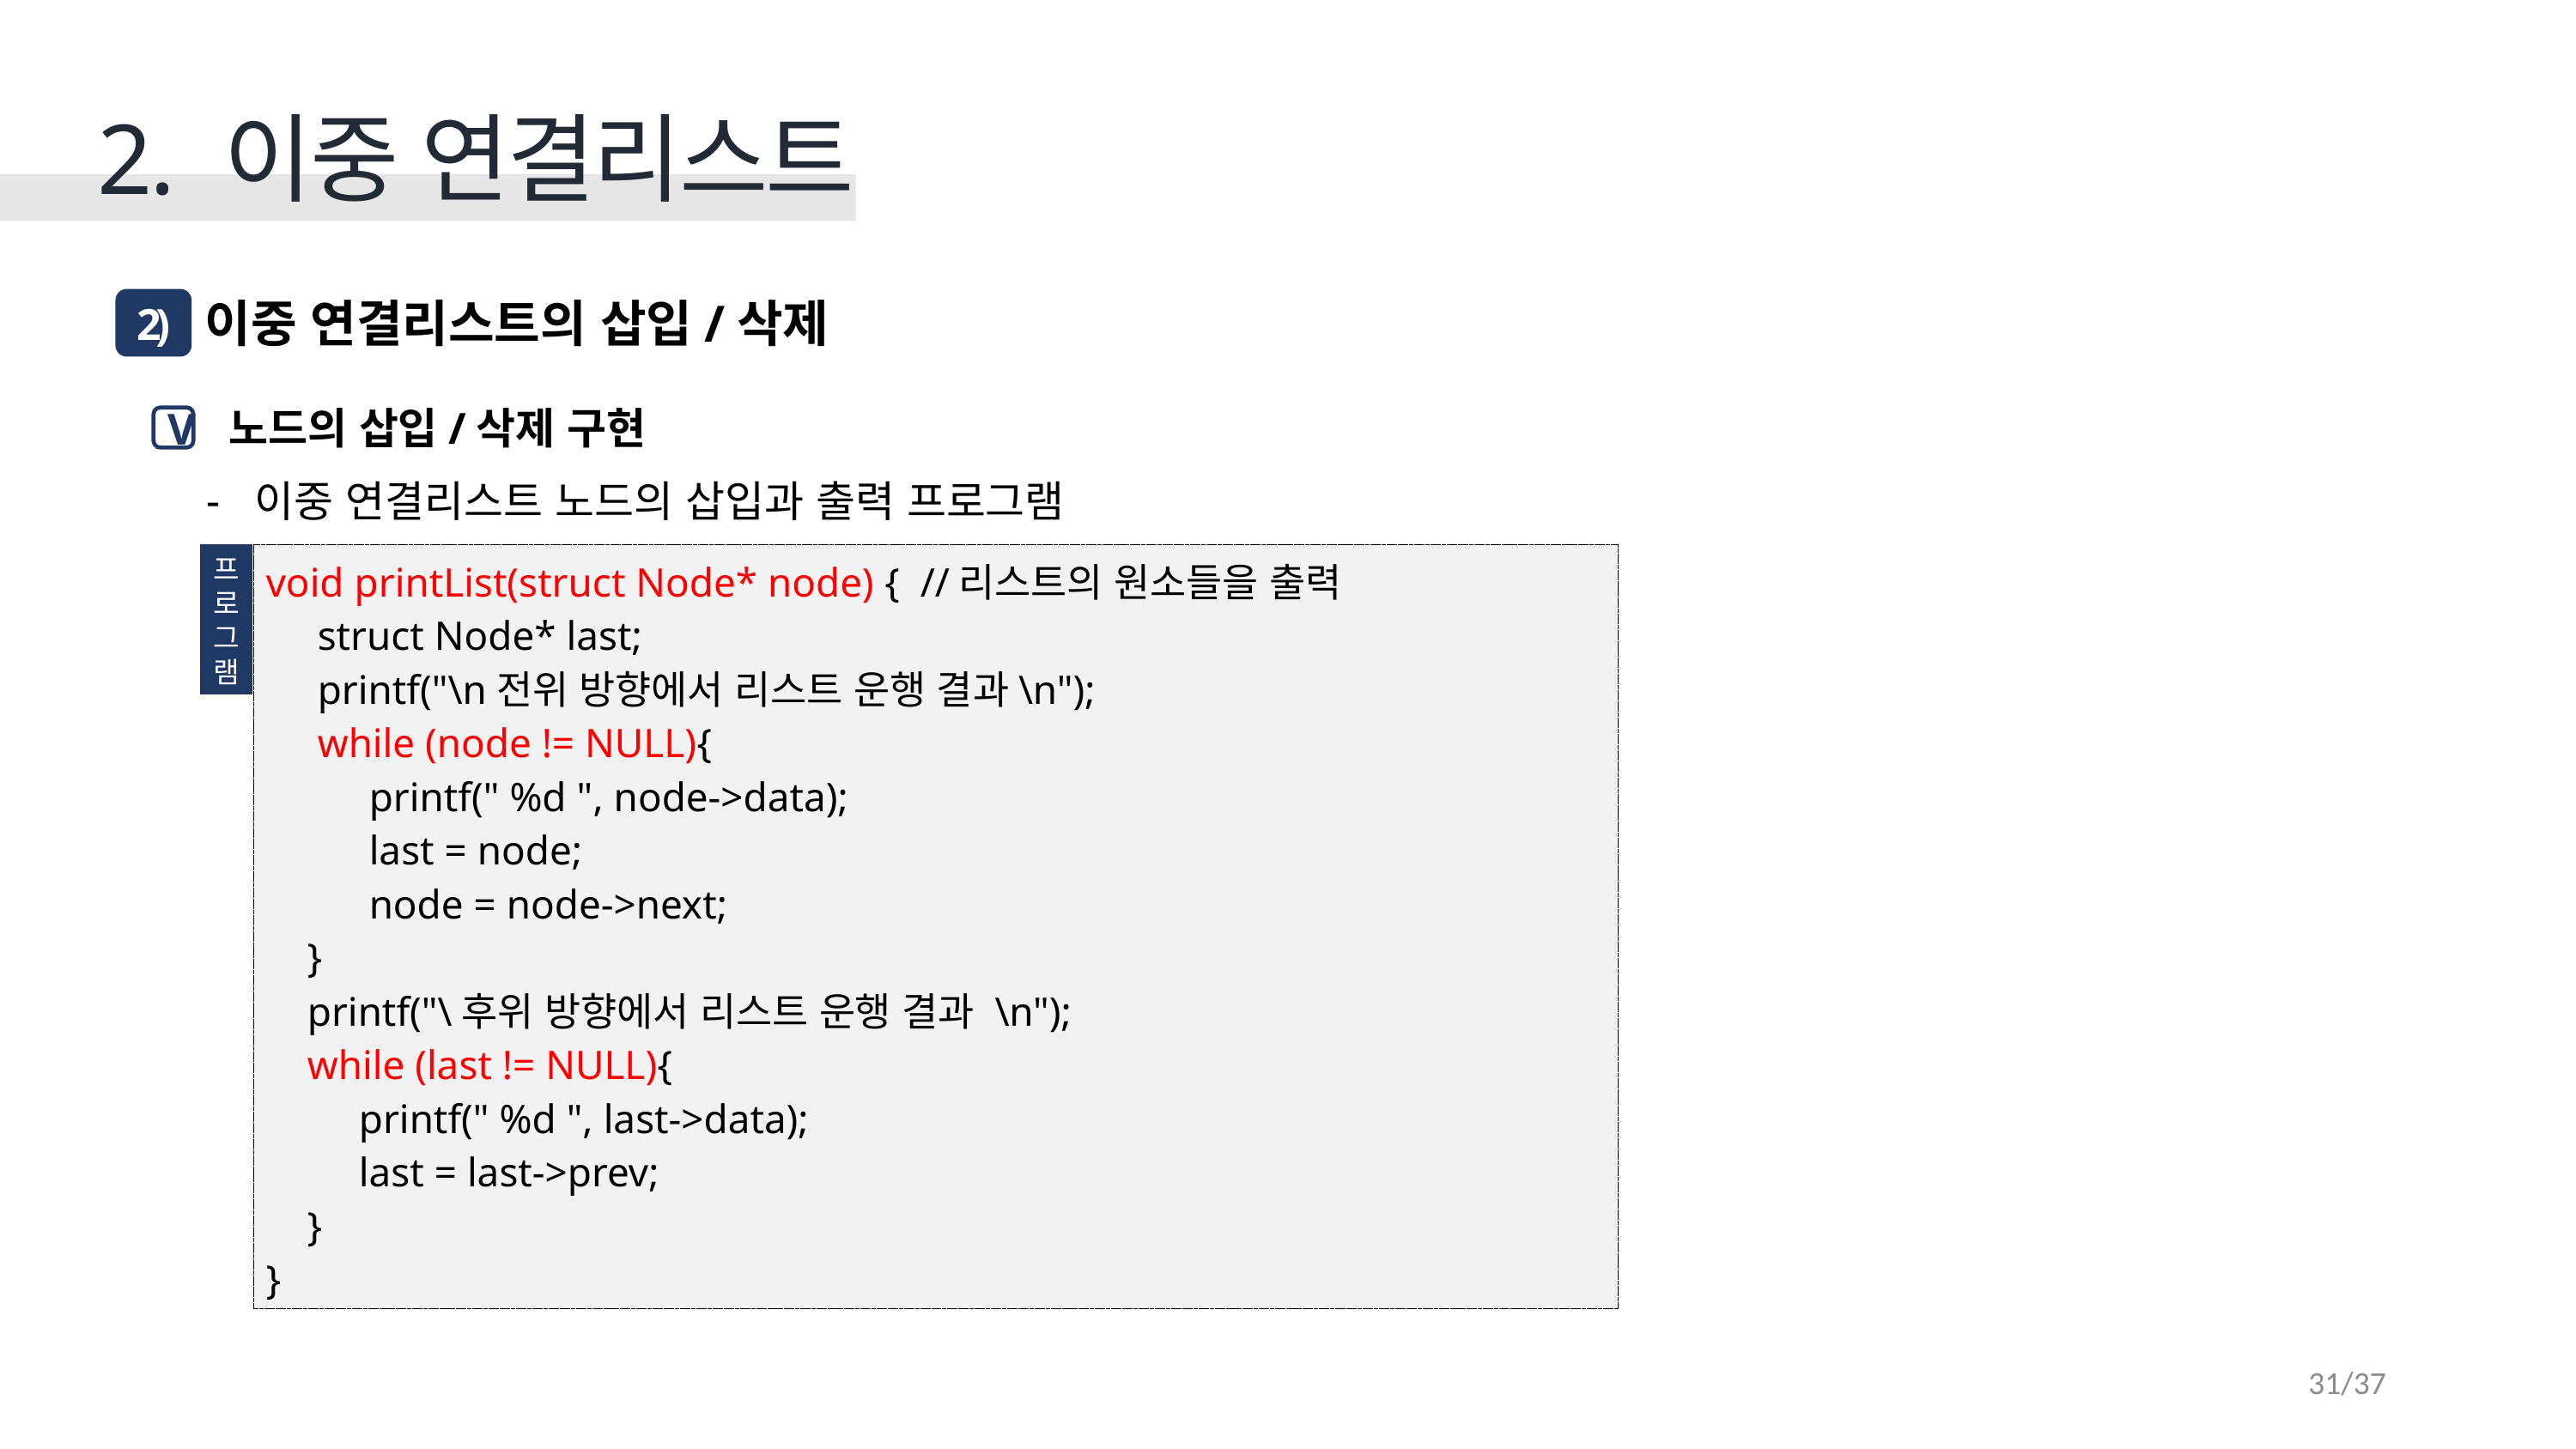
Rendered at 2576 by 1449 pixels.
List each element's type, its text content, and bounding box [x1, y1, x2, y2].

text_box 프 로 그 램 [200, 582, 252, 694]
text_box void printList(struct Node* node) { //리스트의 원소들을 출력 struct Node* last; printf("\n전위 방향에서 리스트 운행 결과\n"); while (node != NULL){ printf(" %d ", node->data); last = node; node = node->next; } printf("\후위 방향에서 리스트 운행 결과 \n"); while (last != NULL){ printf(" %d ", last->data); last = last->prev; } } [253, 582, 1619, 1309]
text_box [153, 395, 1743, 582]
text_box [0, 173, 857, 222]
text_box 2. 이중 연결리스트 [84, 91, 867, 220]
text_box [115, 286, 817, 360]
slide_number 31/37 [1819, 1343, 2399, 1421]
